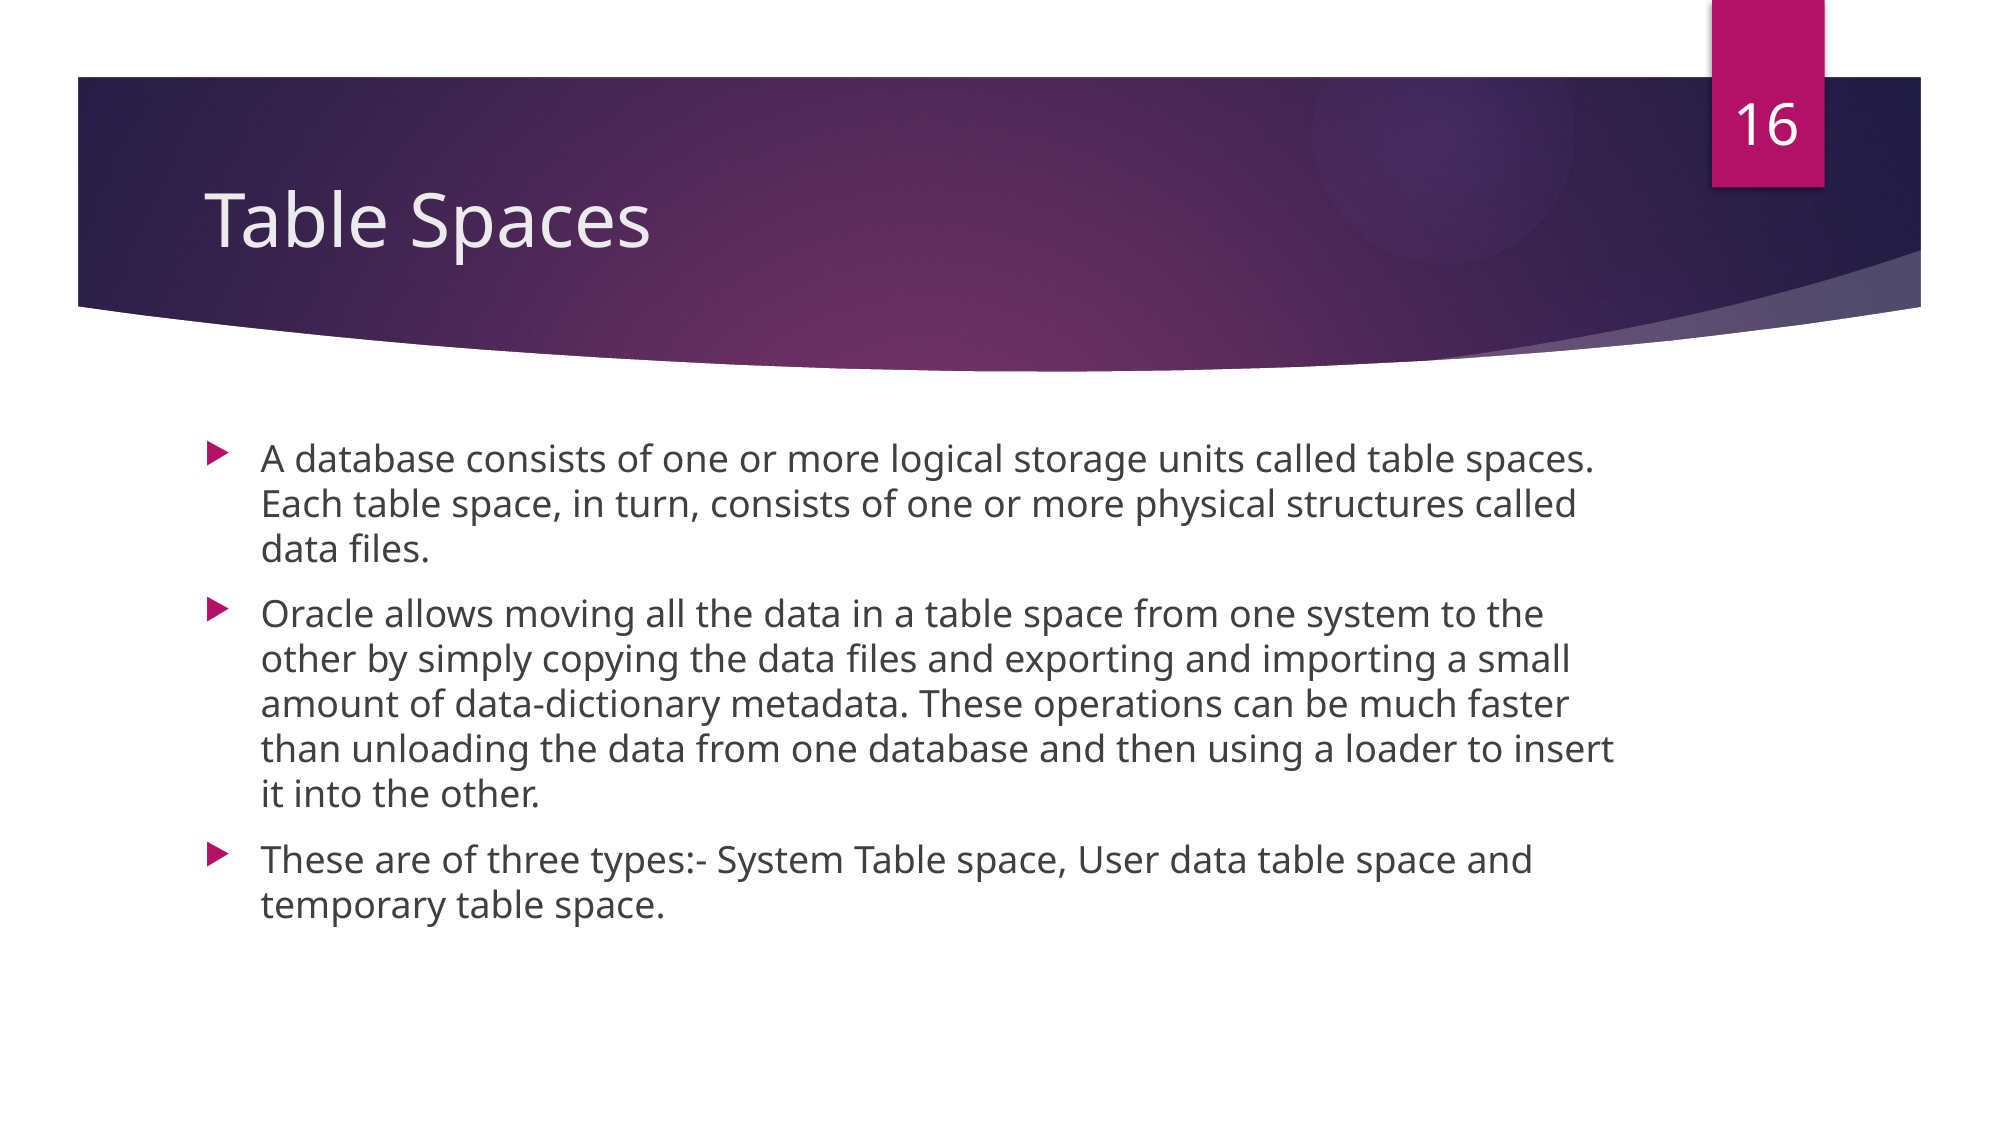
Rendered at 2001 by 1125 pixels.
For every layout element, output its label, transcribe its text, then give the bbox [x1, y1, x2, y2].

title Table Spaces [189, 159, 1627, 276]
slide_number 16 [1698, 48, 1836, 175]
list A database consists of one or more logical storage units called table spaces. Each table space, in turn, consists of one or more physical structures called data ﬁles. Oracle allows moving all the data in a table space from one system to the other by simply copying the data ﬁles and exporting and importing a small amount of data-dictionary metadata. These operations can be much faster than unloading the data from one database and then using a loader to insert it into the other. These are of three types:- System Table space, User data table space and temporary table space. [189, 427, 1638, 988]
